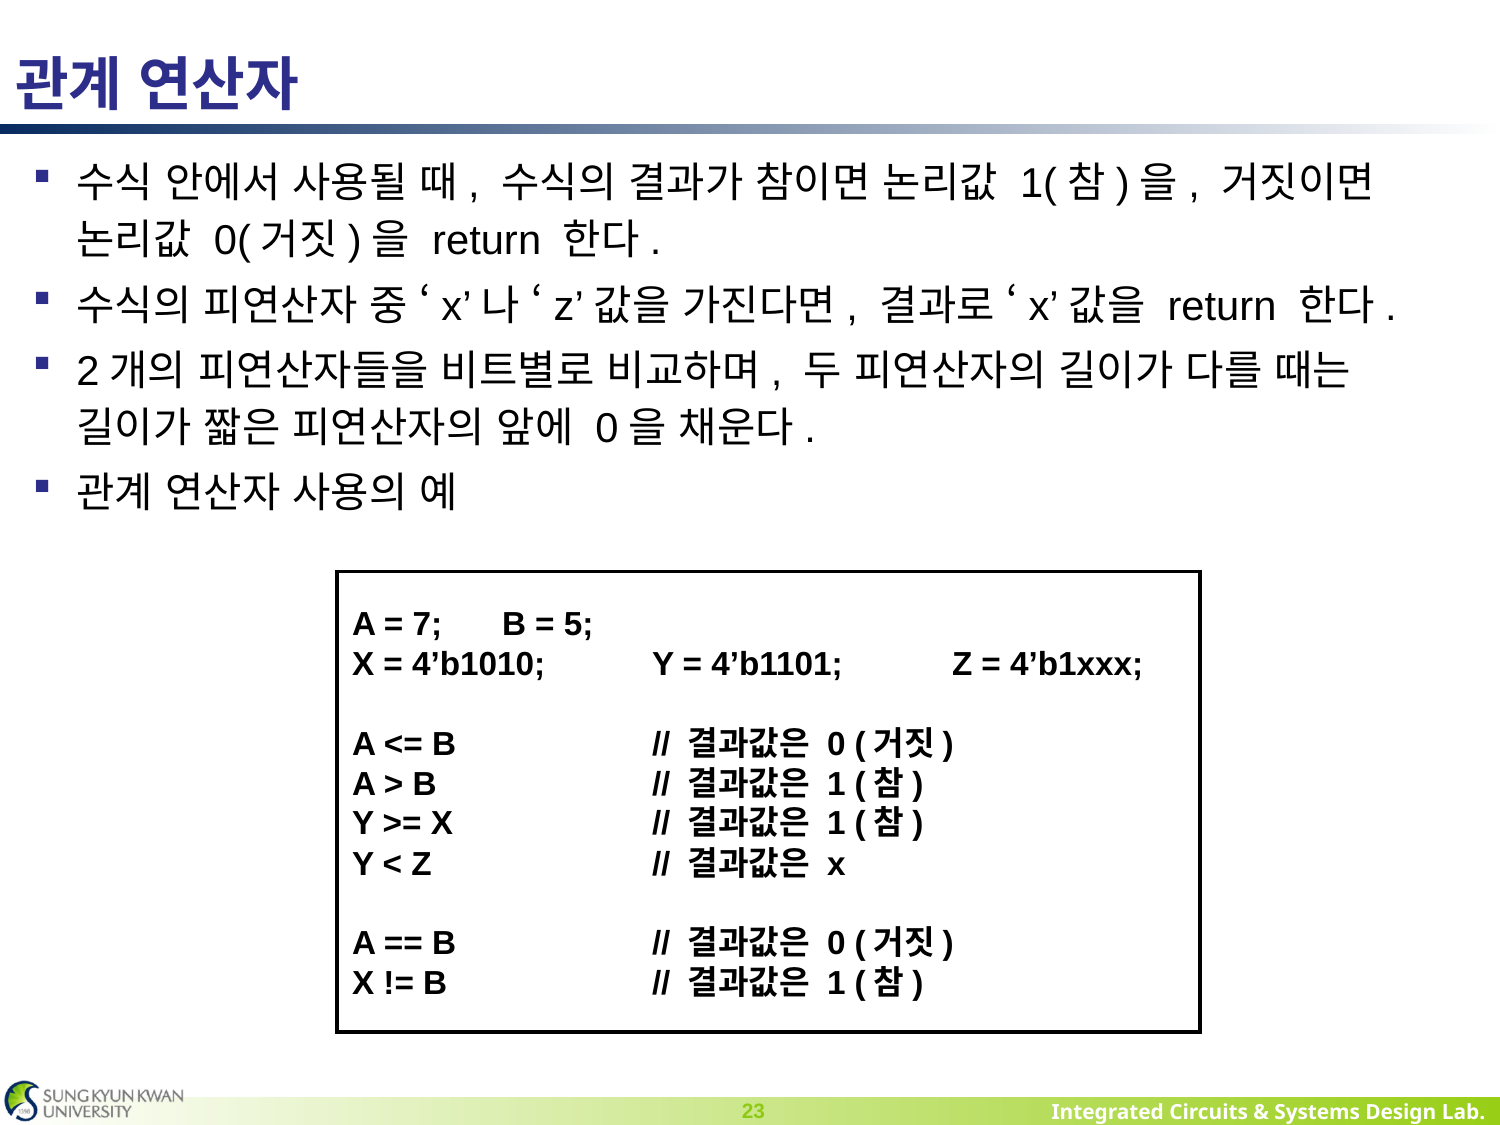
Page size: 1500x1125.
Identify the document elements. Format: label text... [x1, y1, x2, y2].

title 관계 연산자 [0, 35, 1500, 130]
list 수식 안에서 사용될 때, 수식의 결과가 참이면 논리값 1(참)을, 거짓이면 논리값 0(거짓)을 return 한다. 수식의 피연산자 중 ‘x’나 ‘z’값을 가진다면, 결과로 ‘x’값을 return 한다. 2개의 피연산자들을 비트별로 비교하며, 두 피연산자의 길이가 다를 때는 길이가 짧은 피연산자의 앞에 0을 채운다. 관계 연산자 사용의 예 [17, 141, 1481, 1077]
picture [3, 1080, 184, 1122]
text_box A = 7; B = 5; X = 4’b1010; Y = 4’b1101; Z = 4’b1xxx; A <= B // 결과값은 0 (거짓) A > B // 결과값은 1 (참) Y >= X // 결과값은 1 (참) Y < Z // 결과값은 x A == B // 결과값은 0 (거짓) X != B // 결과값은 1 (참) [337, 571, 1200, 1033]
